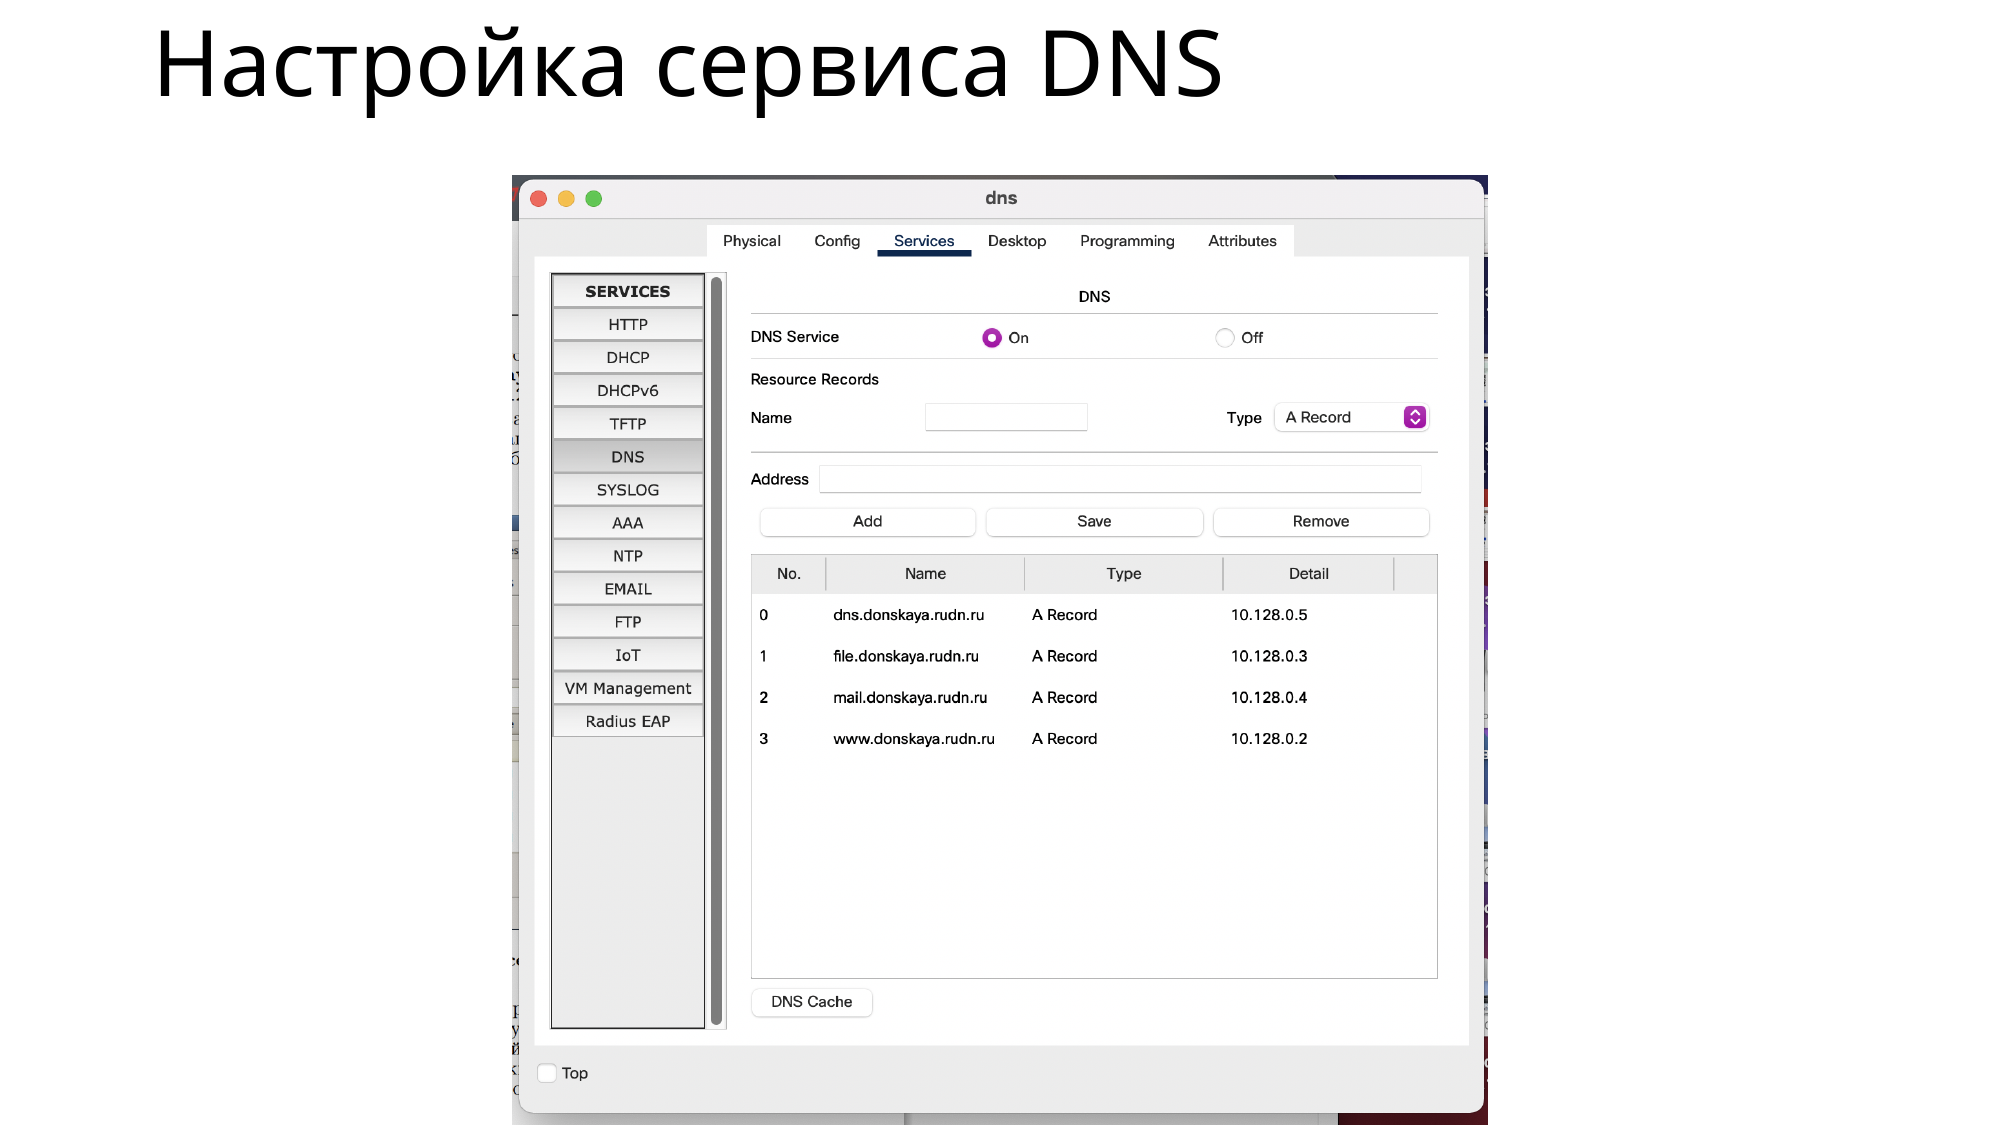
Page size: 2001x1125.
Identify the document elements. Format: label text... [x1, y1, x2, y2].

picture [512, 175, 1488, 1125]
title Настройка сервиса DNS [137, 0, 1863, 176]
